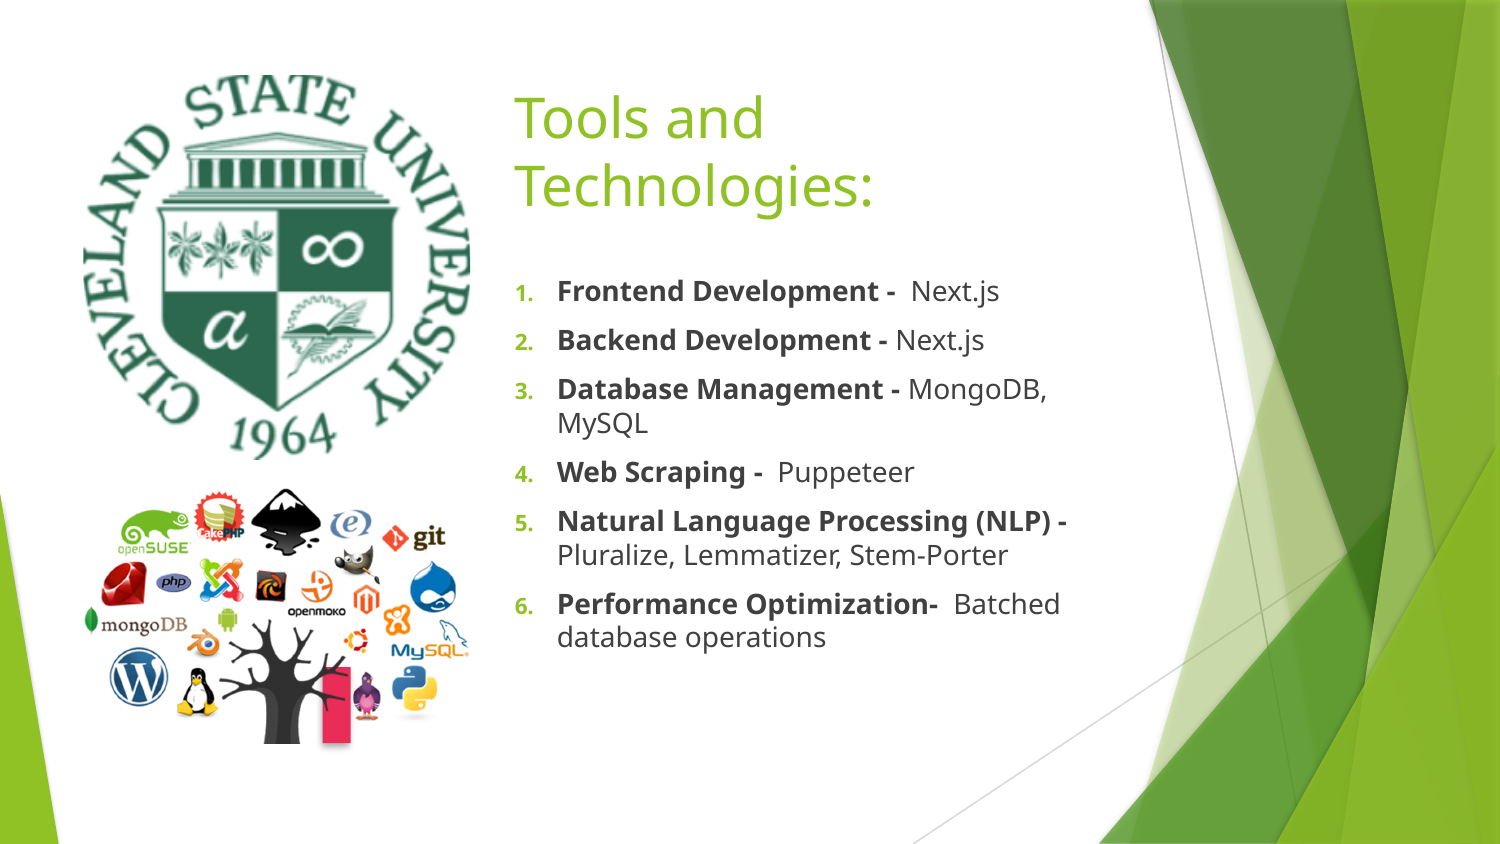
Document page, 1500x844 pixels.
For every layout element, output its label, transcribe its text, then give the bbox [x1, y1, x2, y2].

title Tools and Technologies: [499, 75, 1141, 238]
picture [82, 74, 471, 461]
picture [82, 487, 471, 744]
text_box [0, 492, 60, 844]
list Frontend Development - Next.js Backend Development - Next.js Database Management - MongoDB, MySQL Web Scraping - Puppeteer Natural Language Processing (NLP) - Pluralize, Lemmatizer, Stem-Porter Performance Optimization- Batched database operations [499, 265, 1141, 744]
